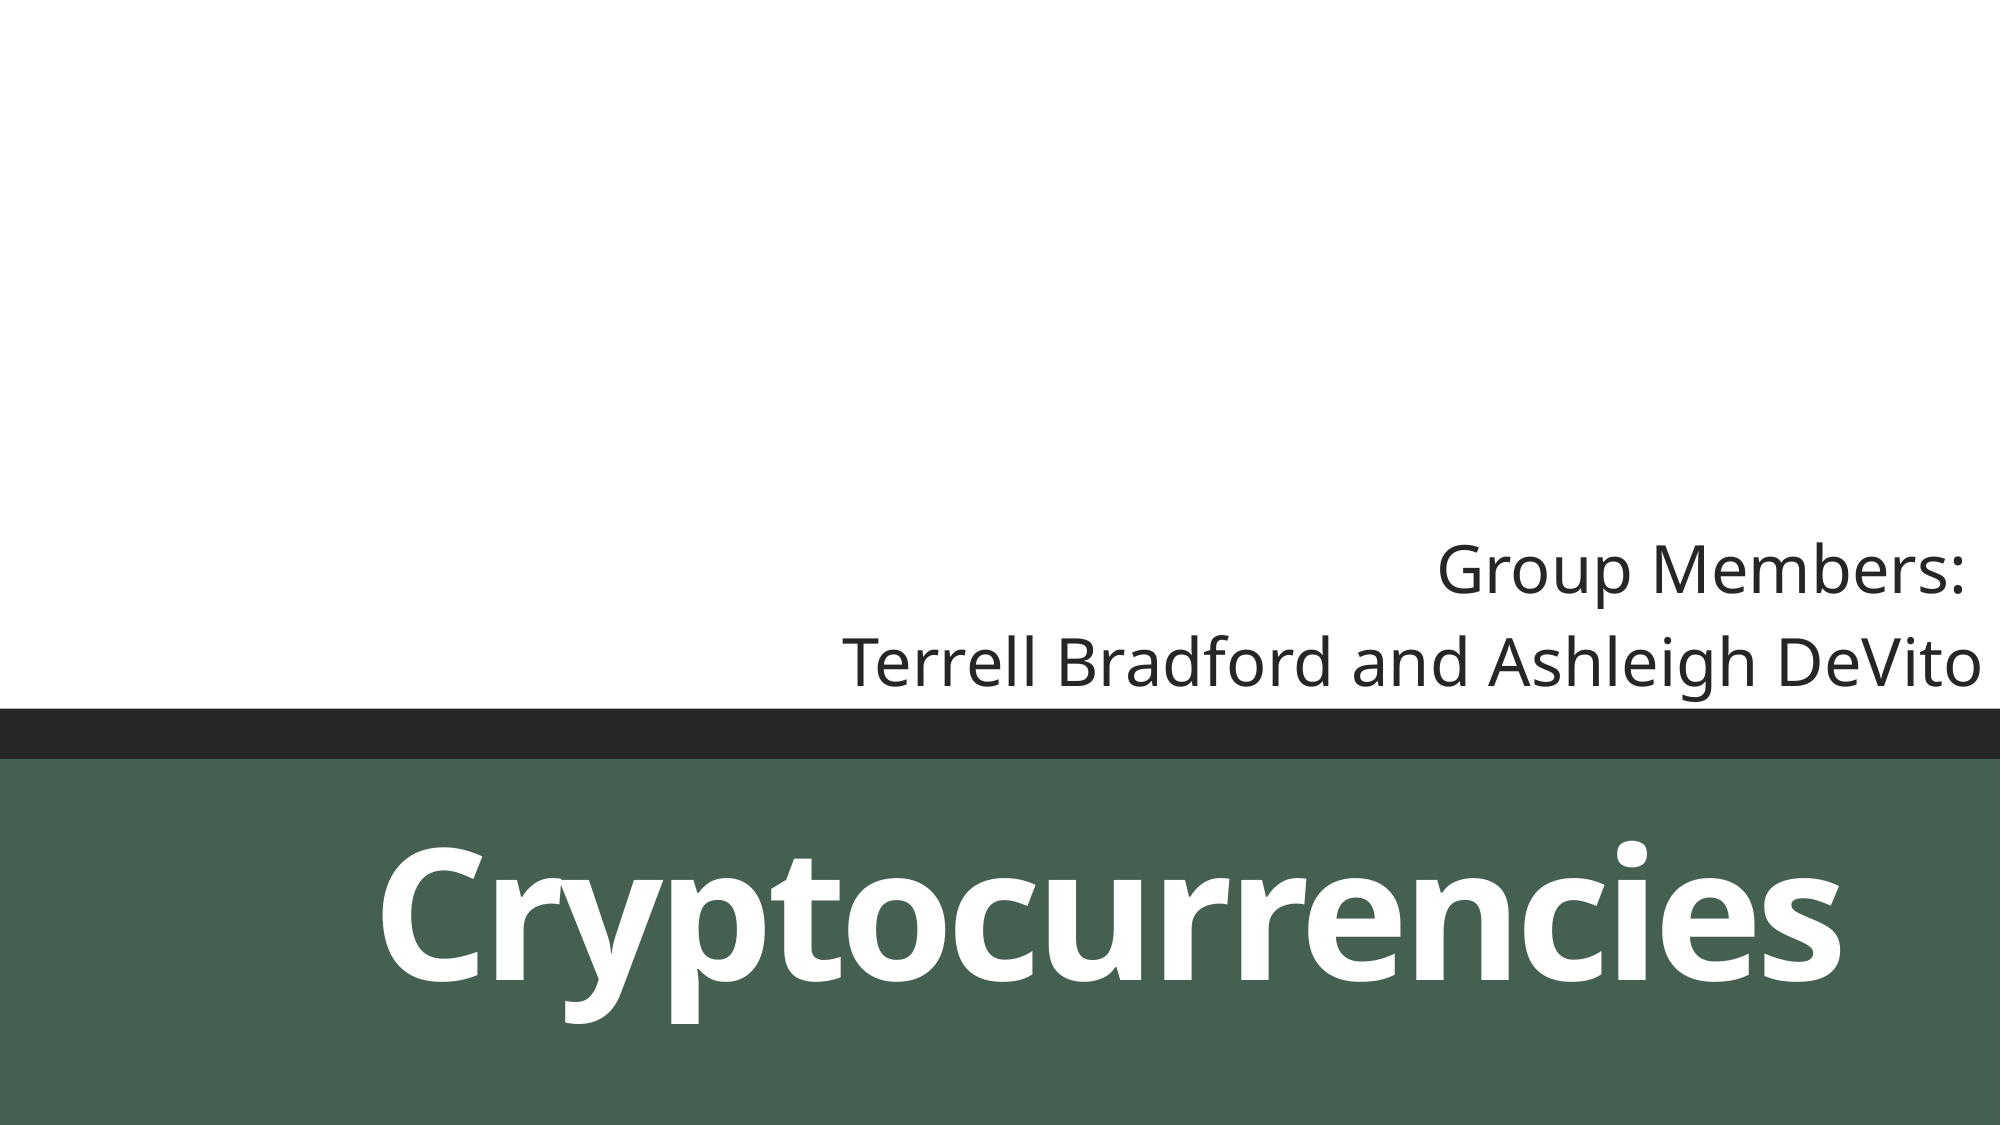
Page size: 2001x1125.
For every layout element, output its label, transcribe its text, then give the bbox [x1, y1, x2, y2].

text_box [0, 709, 2000, 758]
text_box [0, 758, 2000, 1125]
subtitle Group Members: Terrell Bradford and Ashleigh DeVito [0, 0, 2000, 709]
title Cryptocurrencies [137, 814, 1863, 1002]
